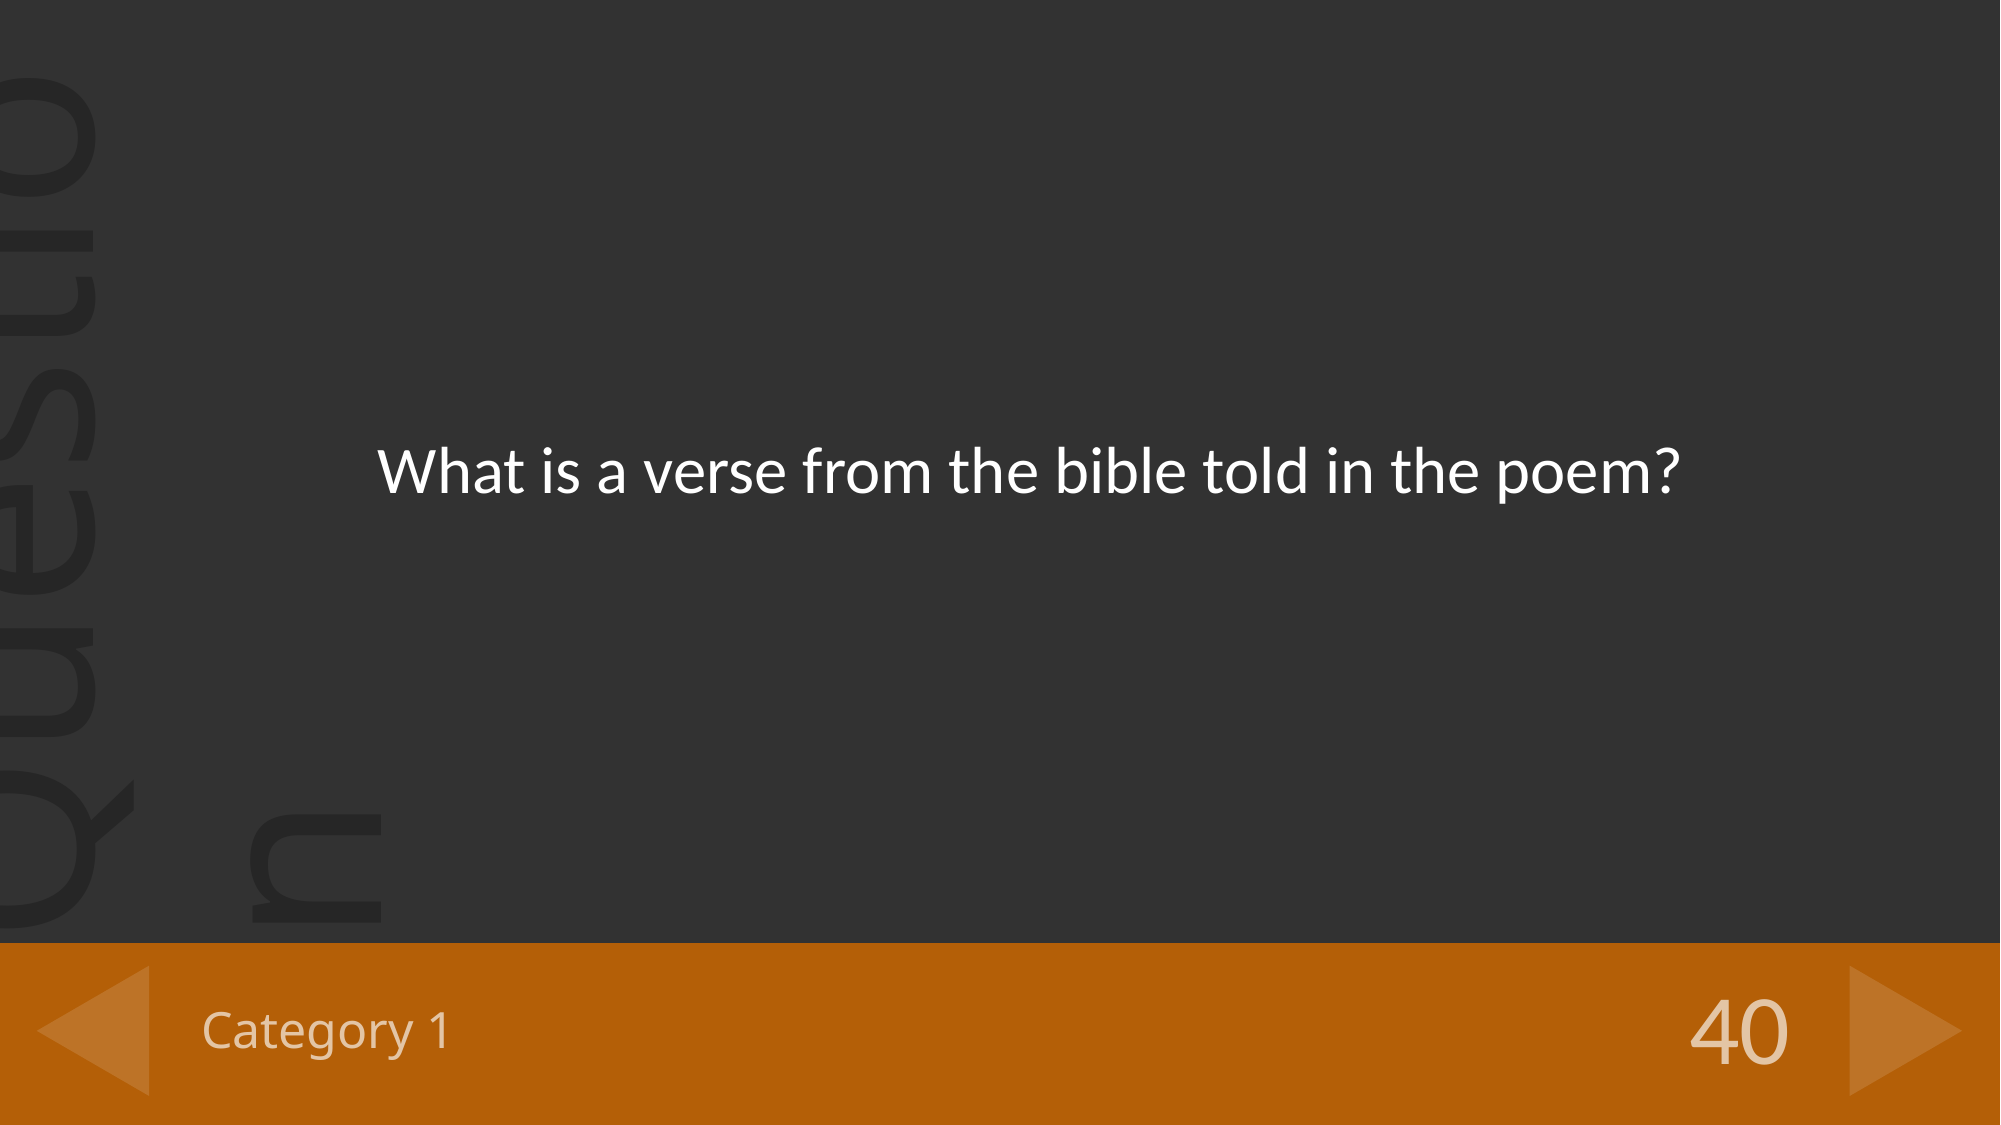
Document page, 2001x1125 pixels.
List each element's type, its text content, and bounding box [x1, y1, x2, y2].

list 40 [1494, 967, 1806, 1097]
list What is a verse from the bible told in the poem? [302, 307, 1760, 636]
title Category 1 [185, 967, 1494, 1097]
